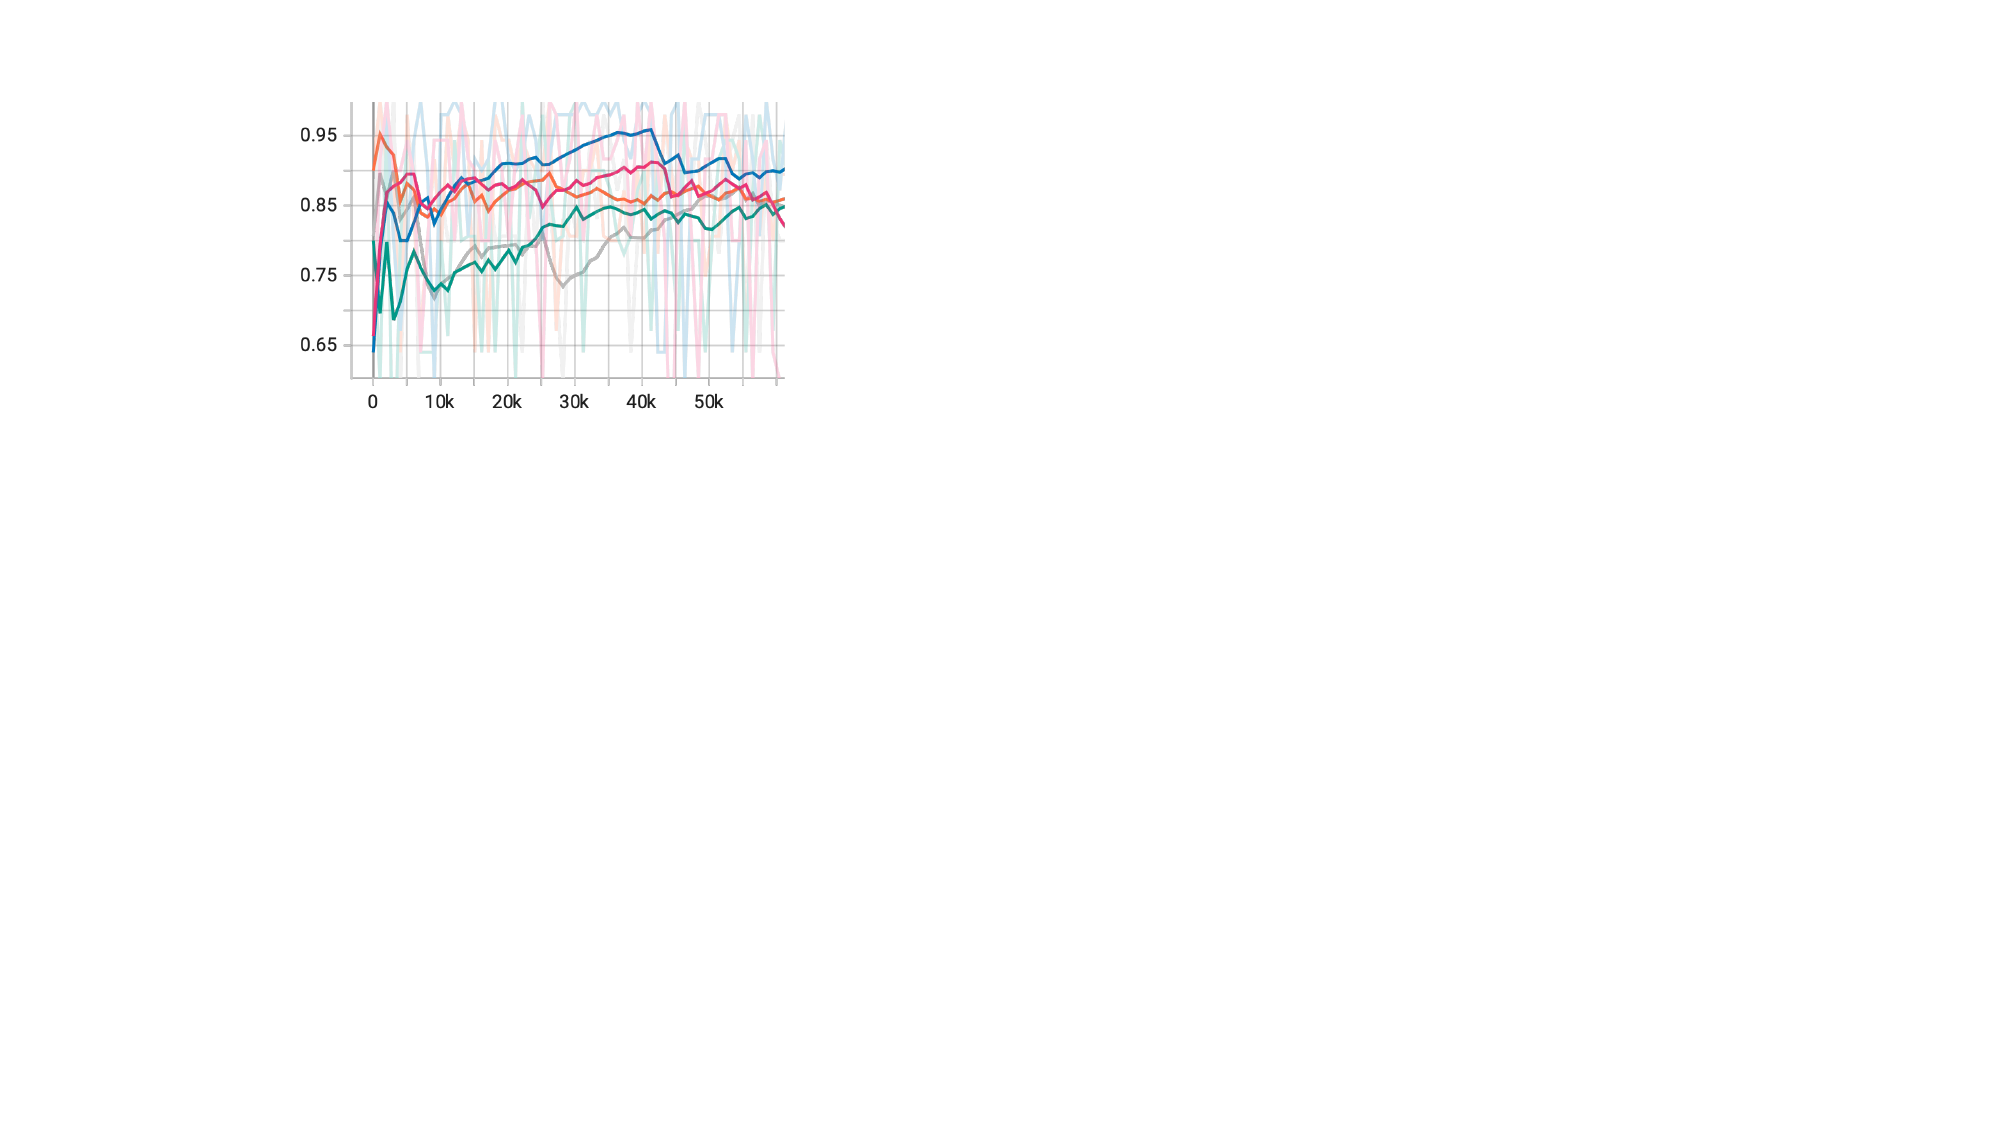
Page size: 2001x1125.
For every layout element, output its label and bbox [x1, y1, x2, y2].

picture [271, 102, 786, 415]
